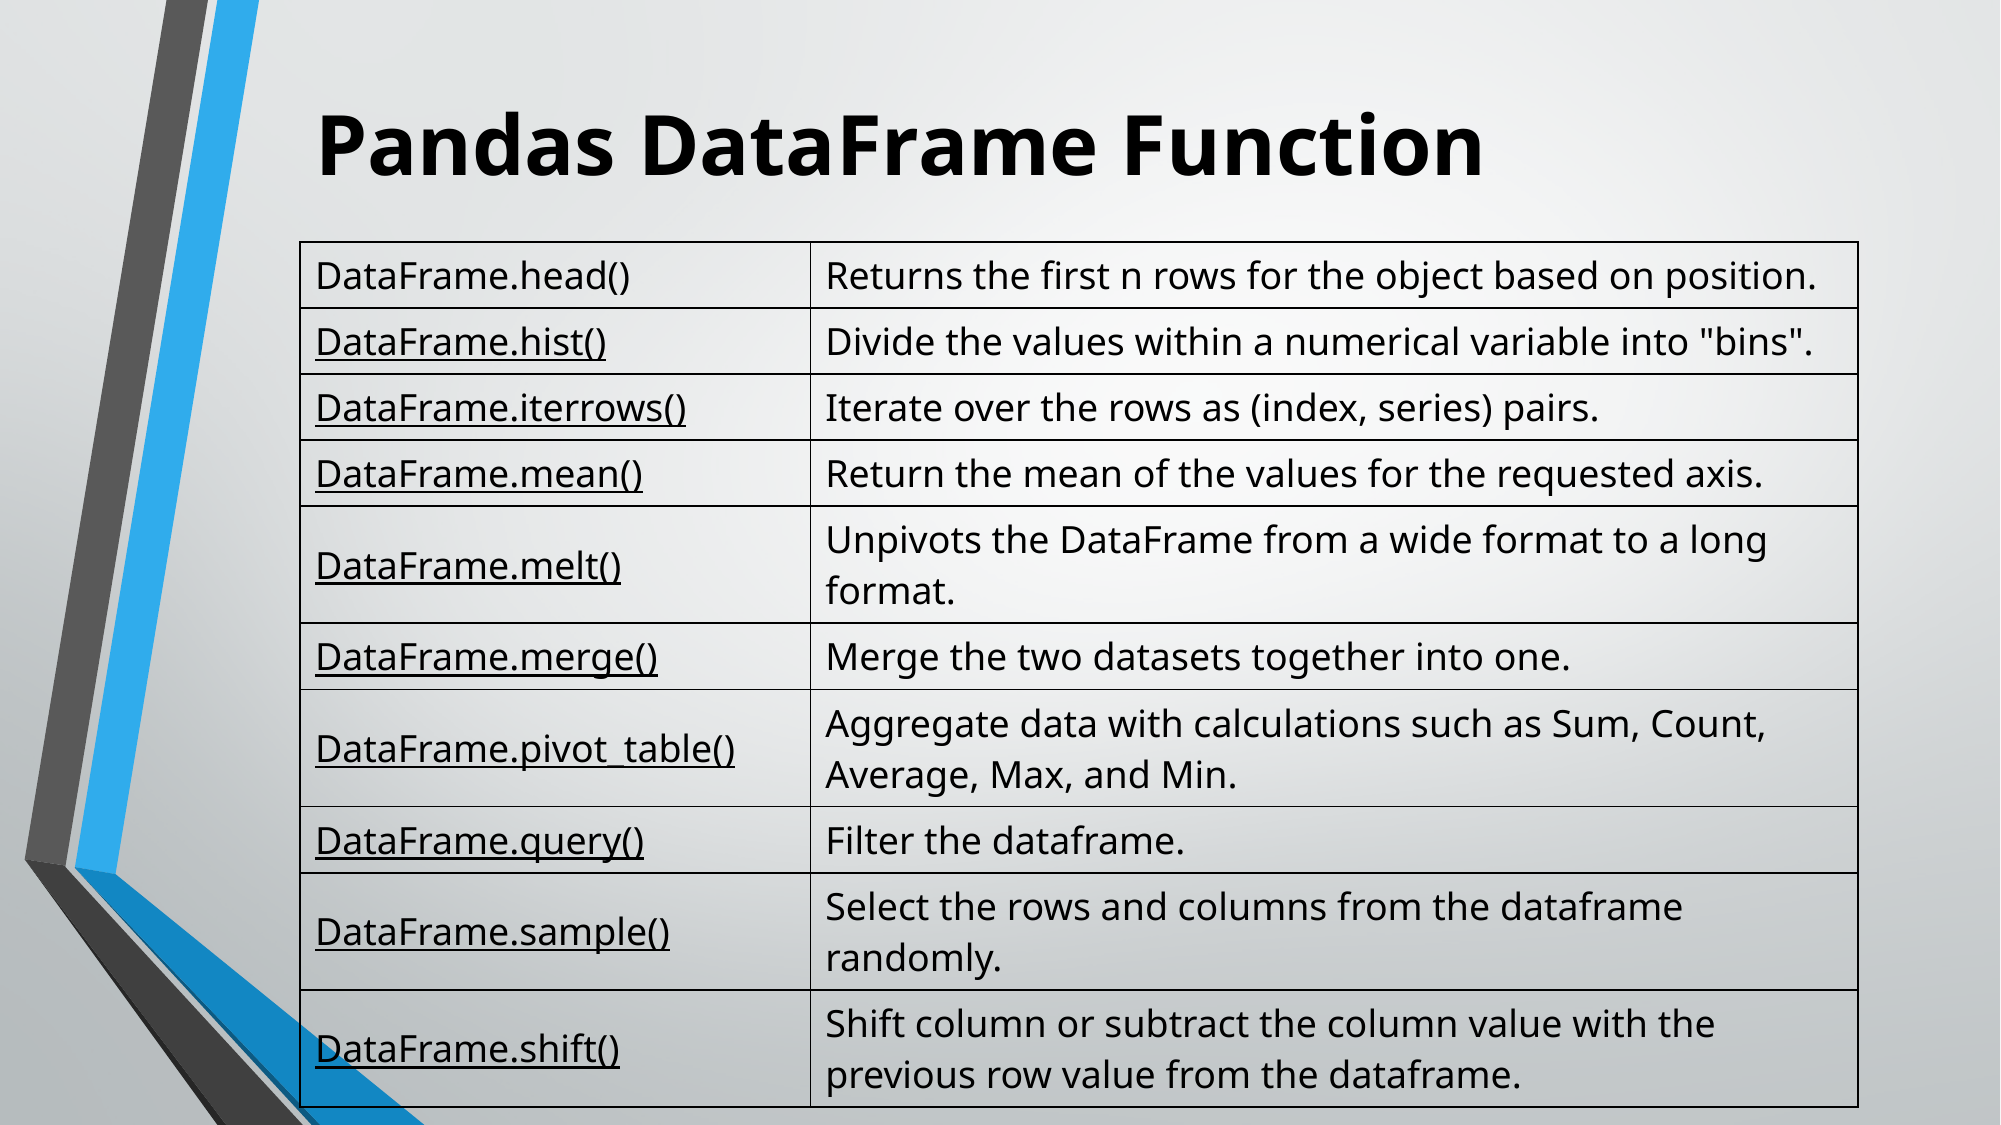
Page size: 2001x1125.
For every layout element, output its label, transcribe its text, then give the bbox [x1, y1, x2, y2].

table_cell DataFrame.iterrows() [301, 375, 810, 439]
table_cell Shift column or subtract the column value with the previous row value from the dataframe. [811, 991, 1857, 1106]
table_cell Merge the two datasets together into one. [811, 624, 1857, 689]
table_cell DataFrame.sample() [301, 874, 810, 989]
table_cell Aggregate data with calculations such as Sum, Count, Average, Max, and Min. [811, 690, 1857, 806]
table_cell DataFrame.melt() [301, 507, 810, 622]
table_cell Unpivots the DataFrame from a wide format to a long format. [811, 507, 1857, 622]
table_cell DataFrame.hist() [301, 309, 810, 373]
table_cell Filter the dataframe. [811, 807, 1857, 872]
table_header DataFrame.head() [301, 243, 810, 307]
table_cell DataFrame.pivot_table() [301, 690, 810, 806]
table_cell Iterate over the rows as (index, series) pairs. [811, 375, 1857, 439]
table_cell Divide the values within a numerical variable into "bins". [811, 309, 1857, 373]
table_cell DataFrame.shift() [301, 991, 810, 1106]
table_cell Select the rows and columns from the dataframe randomly. [811, 874, 1857, 989]
table_cell DataFrame.mean() [301, 441, 810, 505]
table_cell Return the mean of the values for the requested axis. [811, 441, 1857, 505]
title Pandas DataFrame Function [300, 79, 1887, 206]
table_cell DataFrame.merge() [301, 624, 810, 689]
table_cell DataFrame.query() [301, 807, 810, 872]
table_header Returns the first n rows for the object based on position. [811, 243, 1857, 307]
